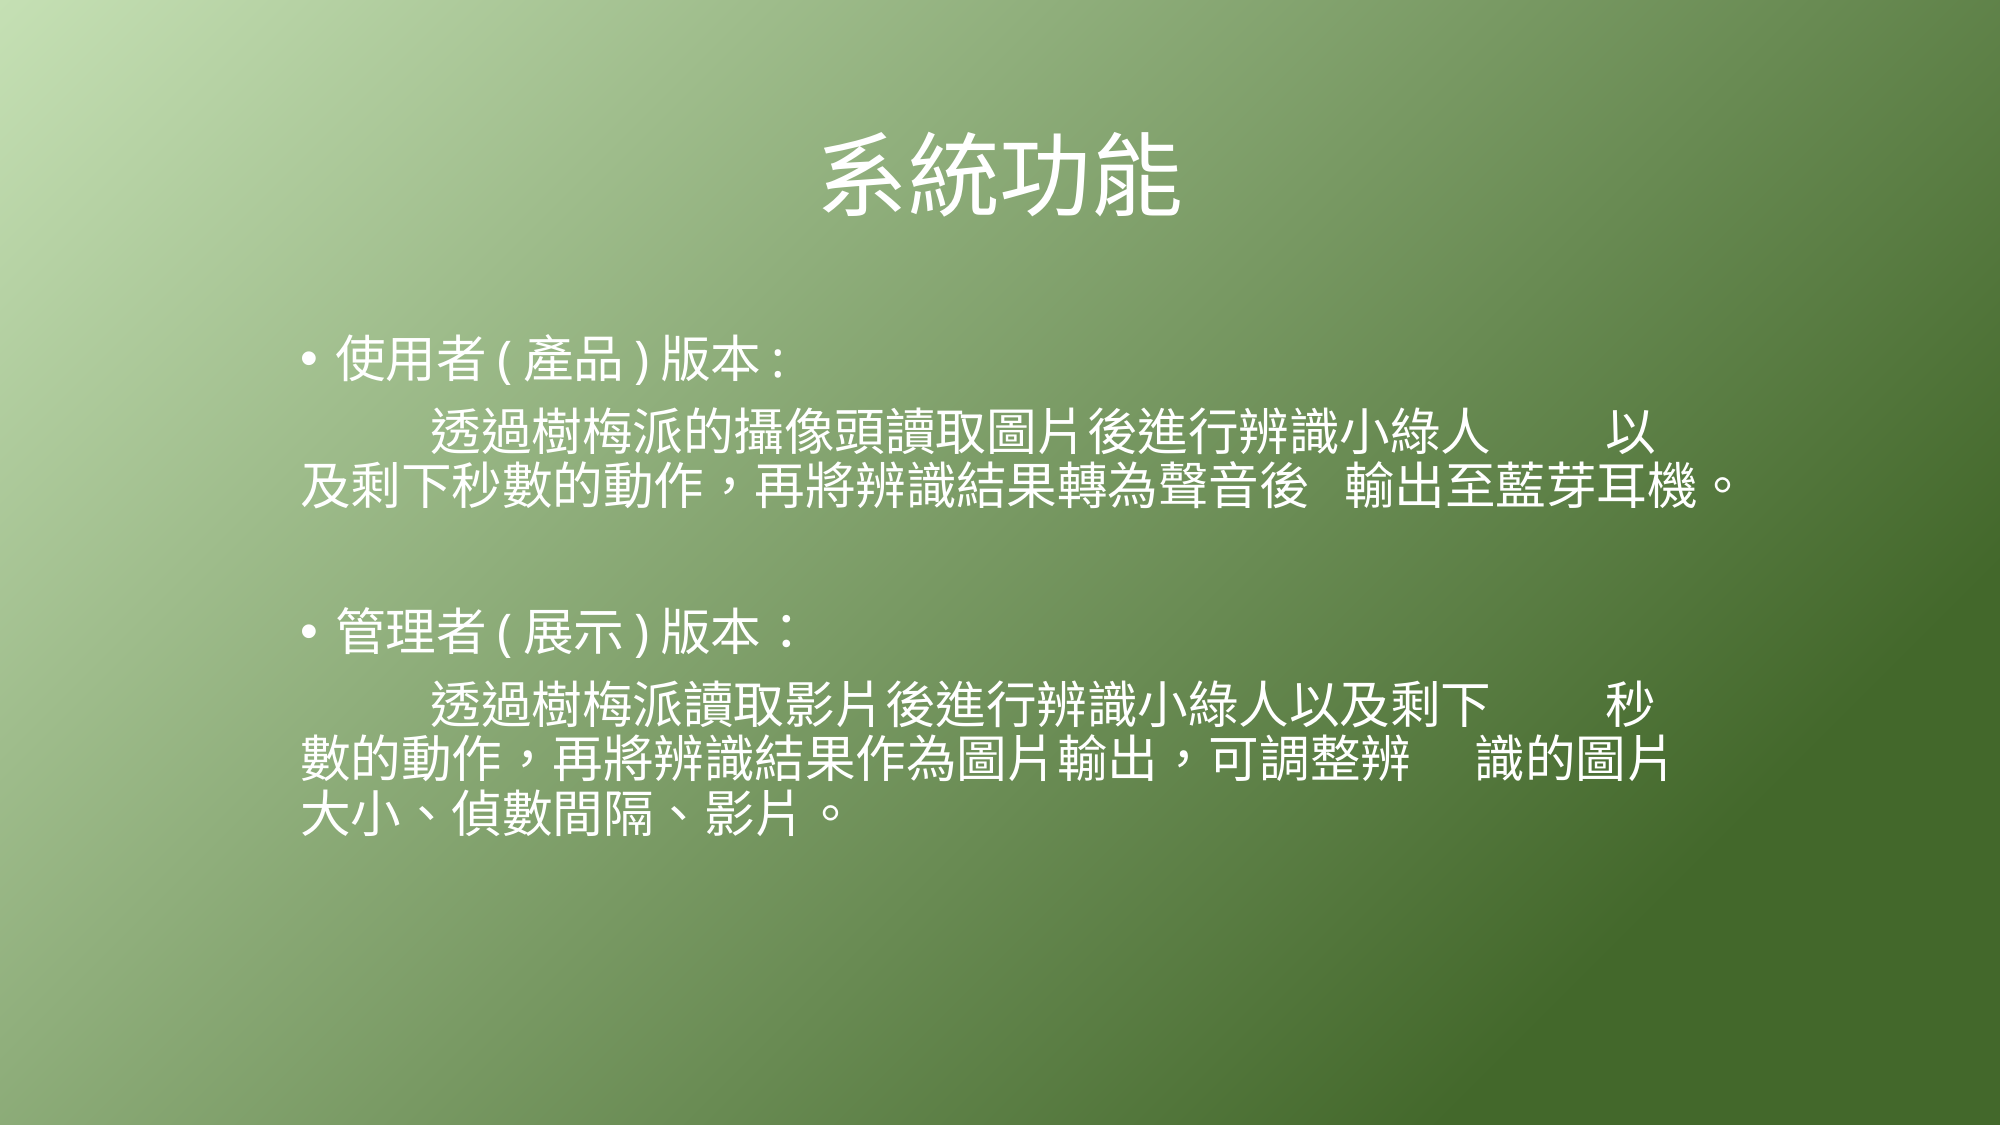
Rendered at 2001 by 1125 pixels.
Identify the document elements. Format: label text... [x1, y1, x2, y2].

list 使用者(產品)版本: 透過樹梅派的攝像頭讀取圖片後進行辨識小綠人 以及剩下秒數的動作，再將辨識結果轉為聲音後 輸出至藍芽耳機。 管理者(展示)版本： 透過樹梅派讀取影片後進行辨識小綠人以及剩下 秒數的動作，再將辨識結果作為圖片輸出，可調整辨 識的圖片大小、偵數間隔、影片。 [285, 326, 1715, 909]
title 系統功能 [0, 71, 2000, 289]
